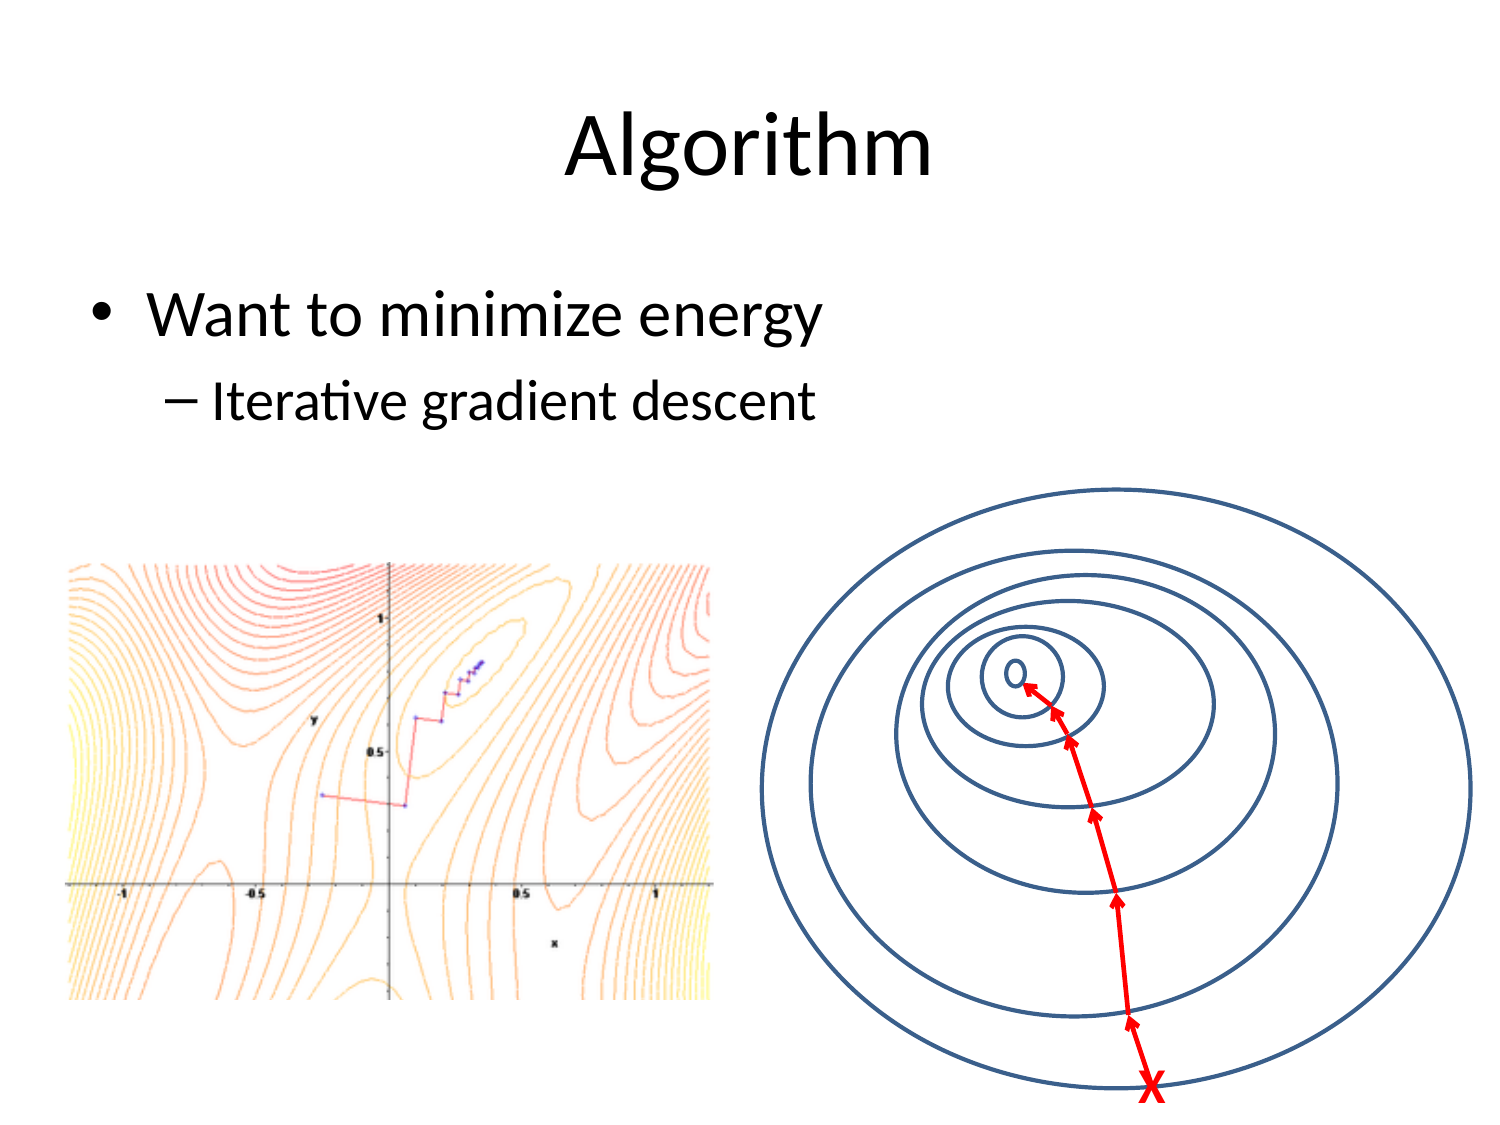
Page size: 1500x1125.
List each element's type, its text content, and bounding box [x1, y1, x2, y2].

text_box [761, 489, 1471, 1125]
picture [64, 562, 714, 1000]
list Want to minimize energy Iterative gradient descent [75, 262, 1425, 1005]
title Algorithm [75, 45, 1425, 233]
